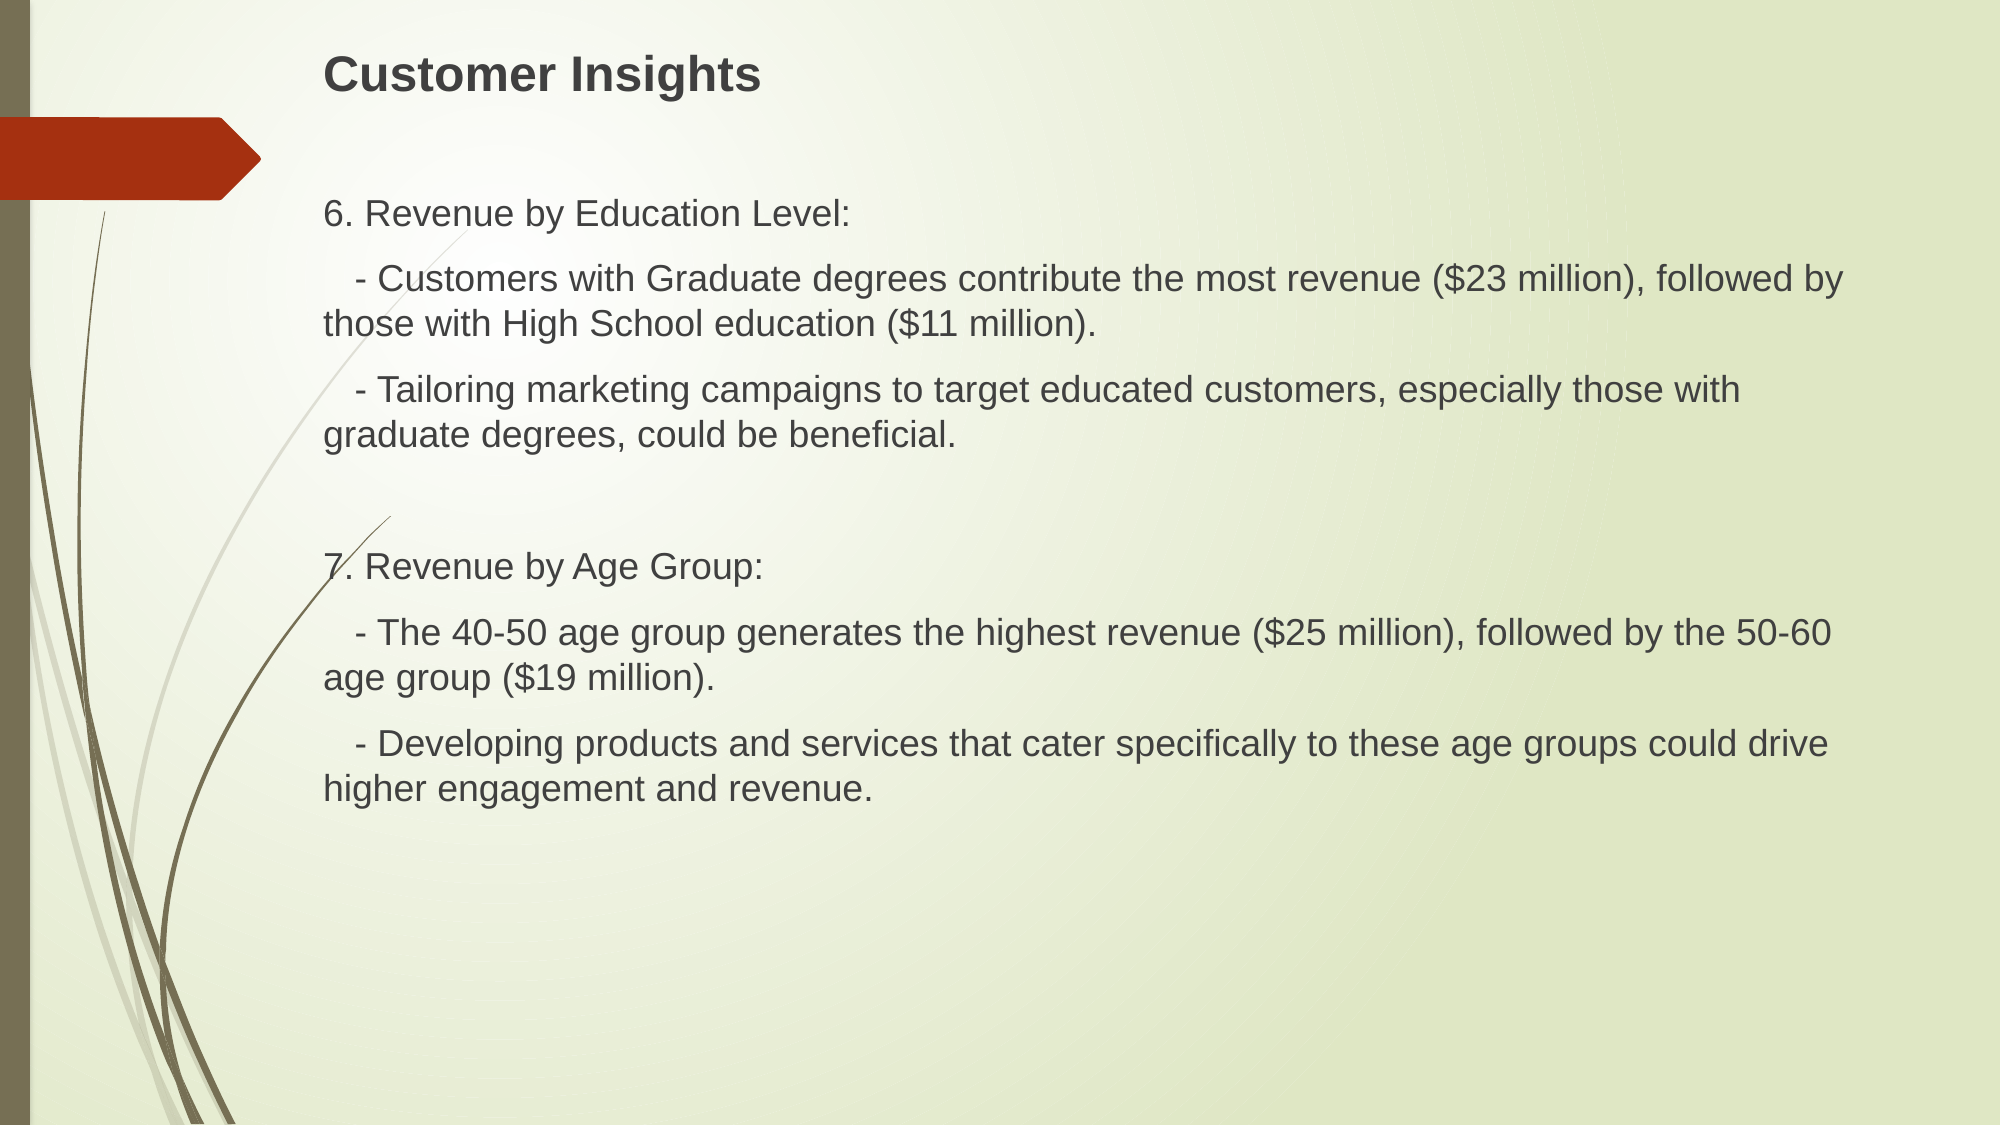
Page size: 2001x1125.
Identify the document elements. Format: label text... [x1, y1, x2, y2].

list Customer Insights 6. Revenue by Education Level: - Customers with Graduate degrees contribute the most revenue ($23 million), followed by those with High School education ($11 million). - Tailoring marketing campaigns to target educated customers, especially those with graduate degrees, could be beneficial. 7. Revenue by Age Group: - The 40-50 age group generates the highest revenue ($25 million), followed by the 50-60 age group ($19 million). - Developing products and services that cater specifically to these age groups could drive higher engagement and revenue. [308, 34, 1888, 1050]
